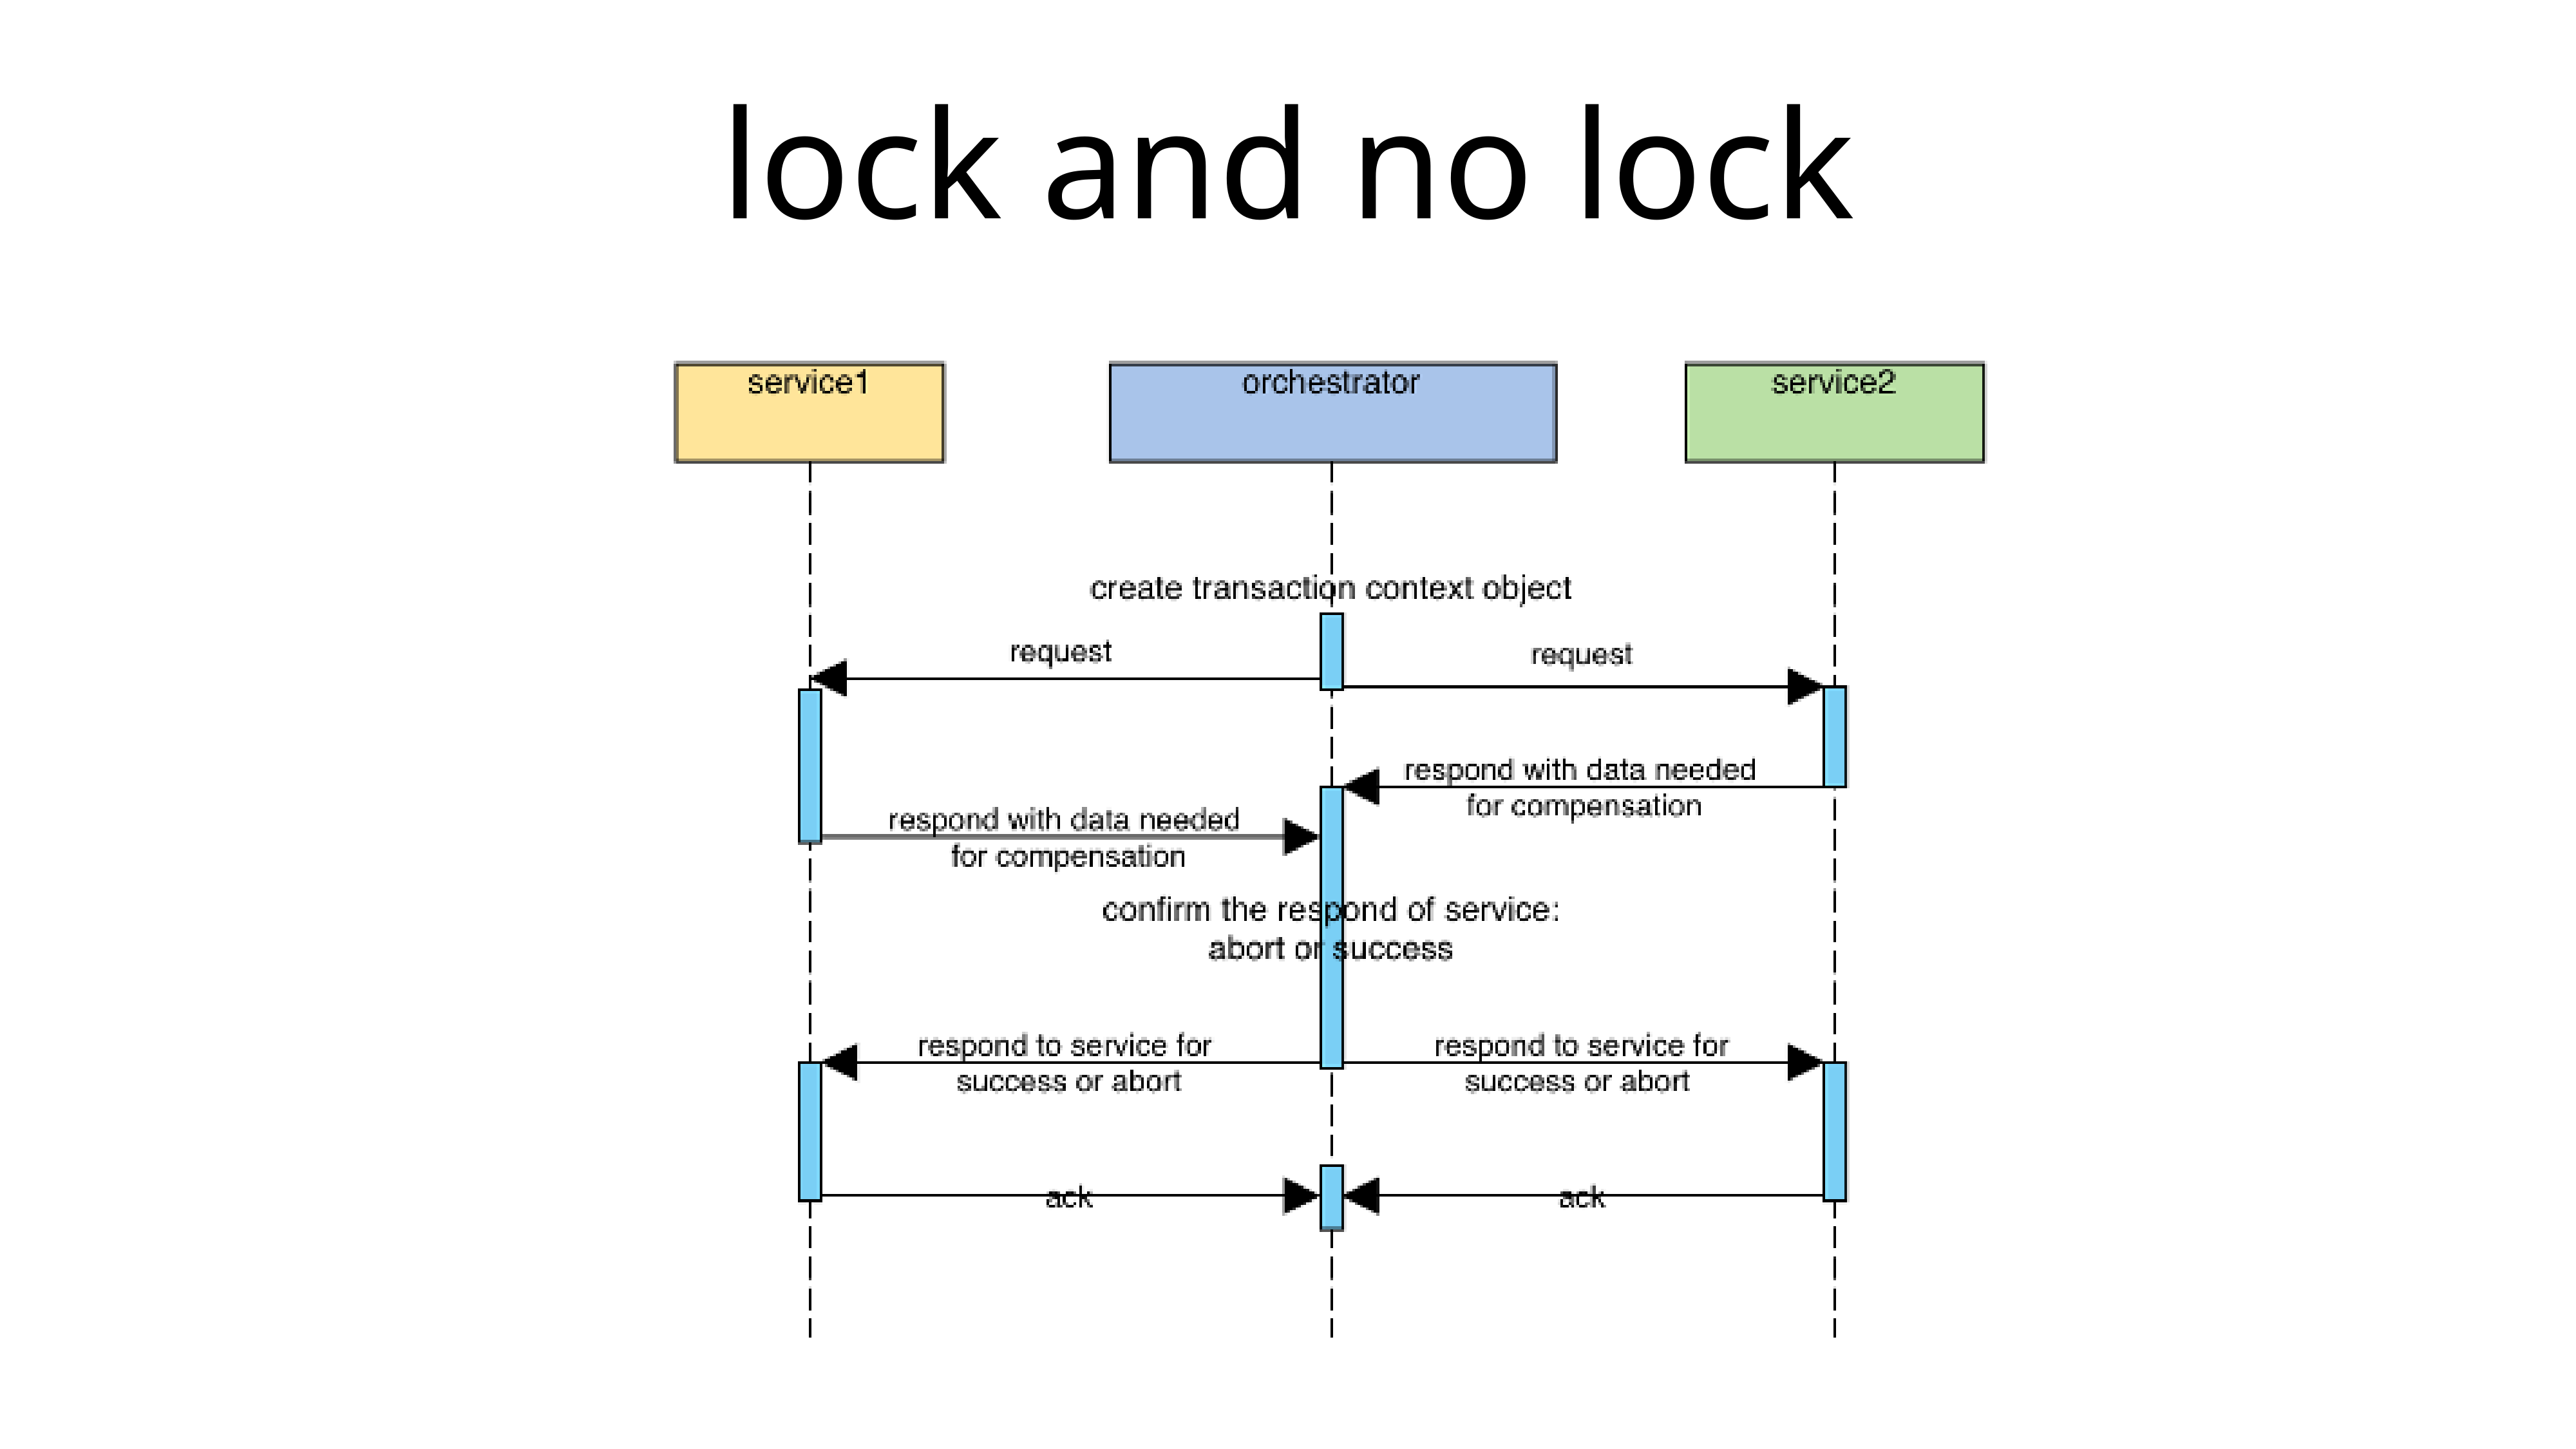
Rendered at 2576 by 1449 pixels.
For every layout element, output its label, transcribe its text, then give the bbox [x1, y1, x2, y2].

title lock and no lock [178, 37, 2398, 279]
picture [587, 310, 2045, 1338]
